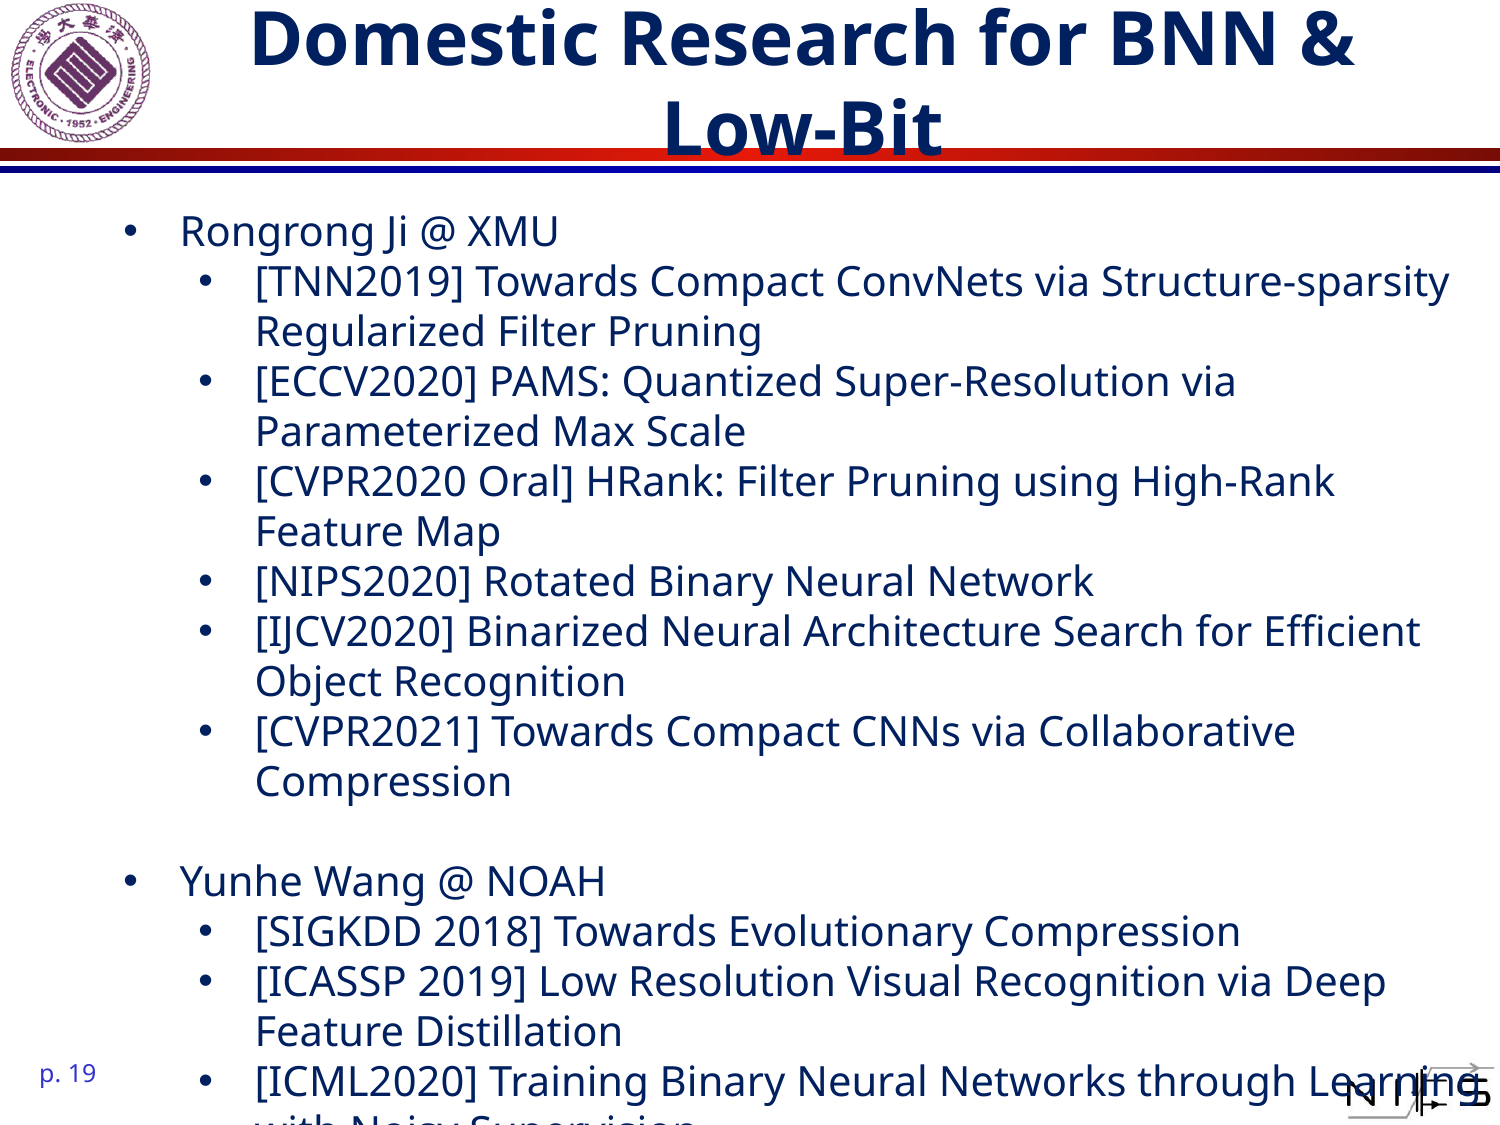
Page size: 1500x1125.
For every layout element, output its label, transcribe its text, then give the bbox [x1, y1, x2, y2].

slide_number p. 19 [0, 1049, 112, 1125]
picture [0, 0, 160, 148]
picture [1340, 1058, 1500, 1125]
title Domestic Research for BNN & Low-Bit [158, 17, 1447, 143]
text_box Rongrong Ji @ XMU [TNN2019] Towards Compact ConvNets via Structure-sparsity Regularized Filter Pruning [ECCV2020] PAMS: Quantized Super-Resolution via Parameterized Max Scale [CVPR2020 Oral] HRank: Filter Pruning using High-Rank Feature Map [NIPS2020] Rotated Binary Neural Network [IJCV2020] Binarized Neural Architecture Search for Efficient Object Recognition [CVPR2021] Towards Compact CNNs via Collaborative Compression Yunhe Wang @ NOAH [SIGKDD 2018] Towards Evolutionary Compression [ICASSP 2019] Low Resolution Visual Recognition via Deep Feature Distillation [ICML2020] Training Binary Neural Networks through Learning with Noisy Supervision [33, 197, 1500, 1040]
